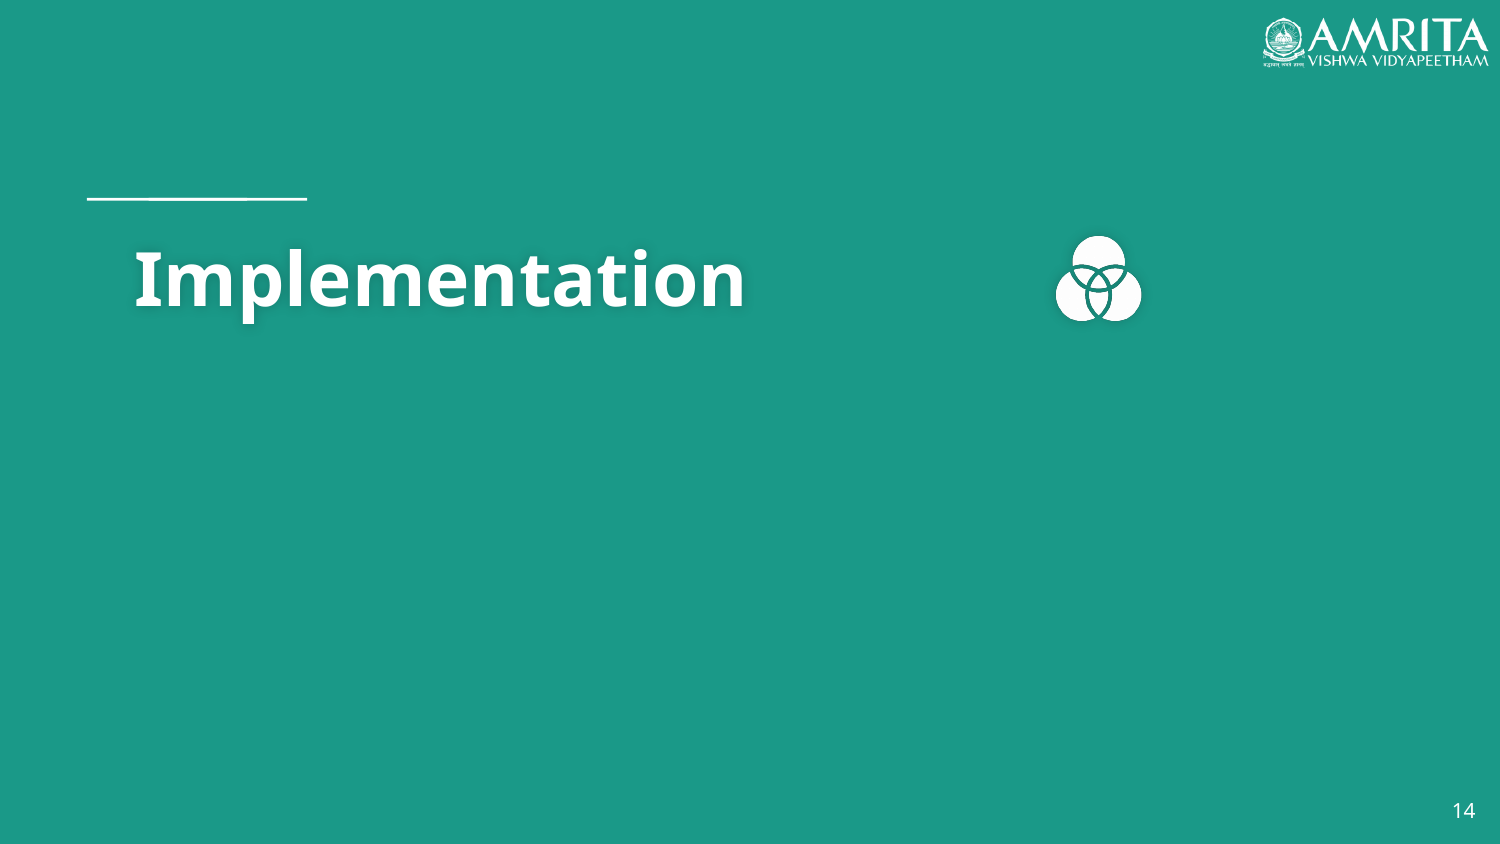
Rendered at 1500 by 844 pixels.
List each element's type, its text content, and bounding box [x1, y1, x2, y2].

title Implementation [119, 216, 1381, 381]
picture [1260, 0, 1491, 87]
picture [1036, 216, 1161, 340]
slide_number 14 [1400, 779, 1491, 844]
